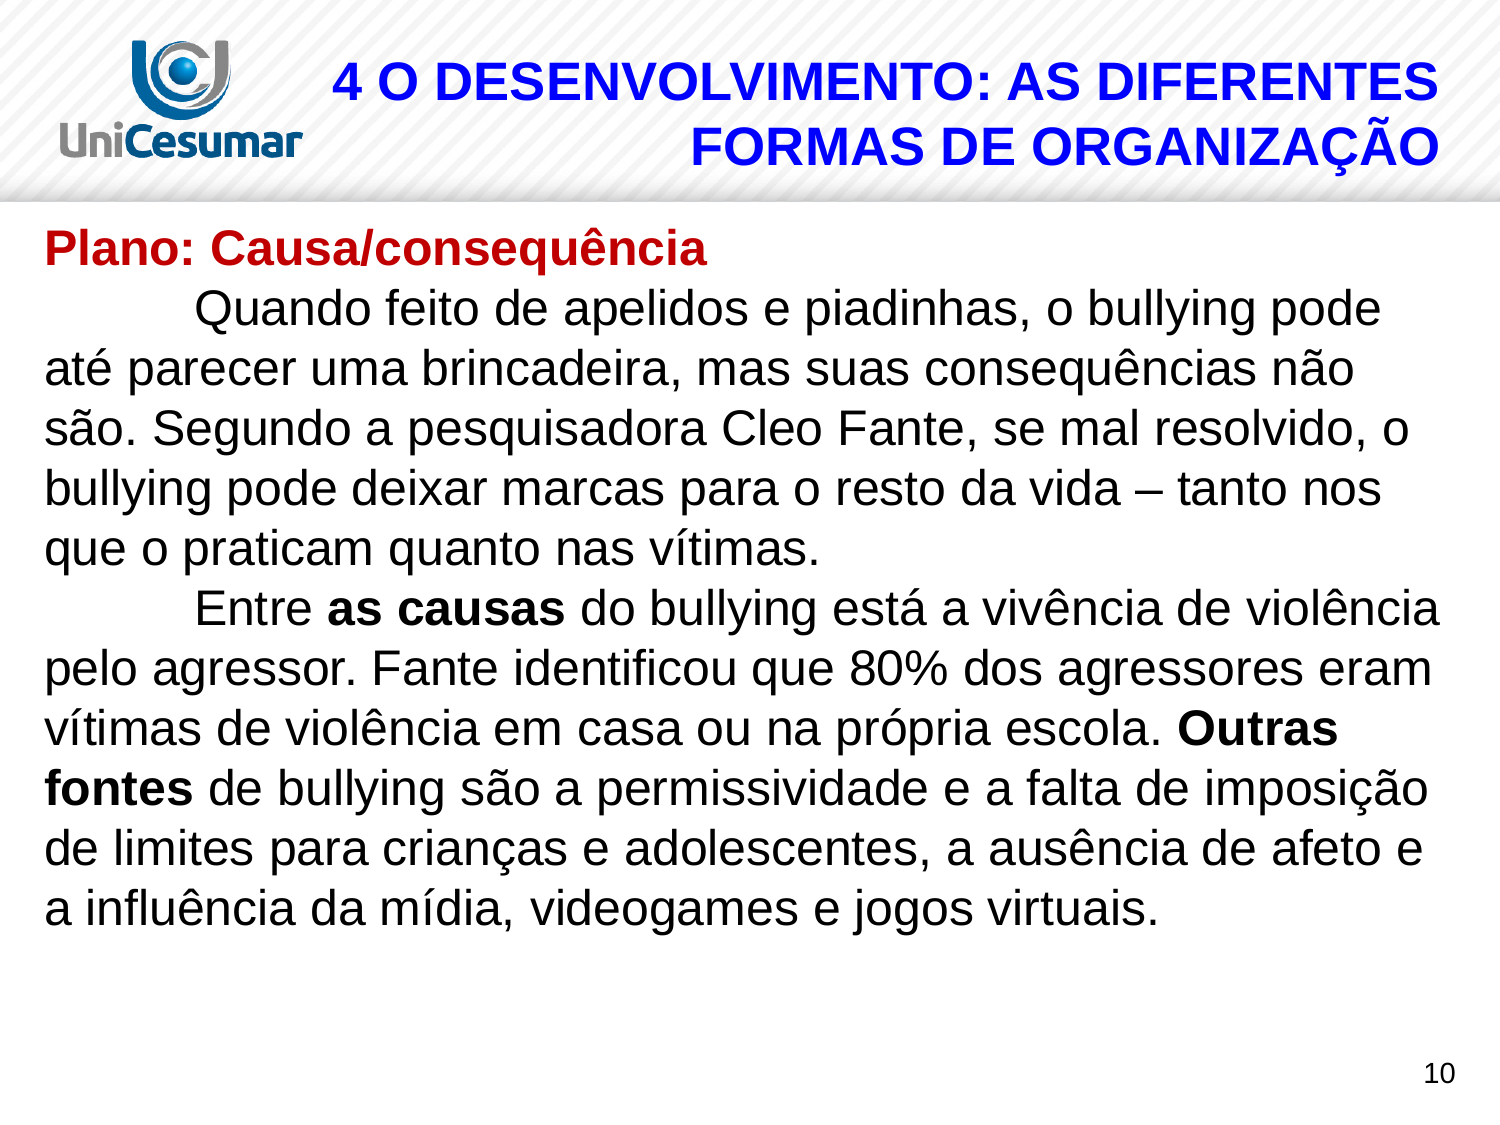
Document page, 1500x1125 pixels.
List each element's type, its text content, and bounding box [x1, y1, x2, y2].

text_box 4 O DESENVOLVIMENTO: AS DIFERENTES FORMAS DE ORGANIZAÇÃO [317, 39, 1472, 184]
picture [0, 0, 1500, 1125]
text_box Plano: Causa/consequência Quando feito de apelidos e piadinhas, o bullying pode até parecer uma brincadeira, mas suas consequências não são. Segundo a pesquisadora Cleo Fante, se mal resolvido, o bullying pode deixar marcas para o resto da vida – tanto nos que o praticam quanto nas vítimas. Entre as causas do bullying está a vivência de violência pelo agressor. Fante identificou que 80% dos agressores eram vítimas de violência em casa ou na própria escola. Outras fontes de bullying são a permissividade e a falta de imposição de limites para crianças e adolescentes, a ausência de afeto e a influência da mídia, videogames e jogos virtuais. [29, 208, 1477, 943]
